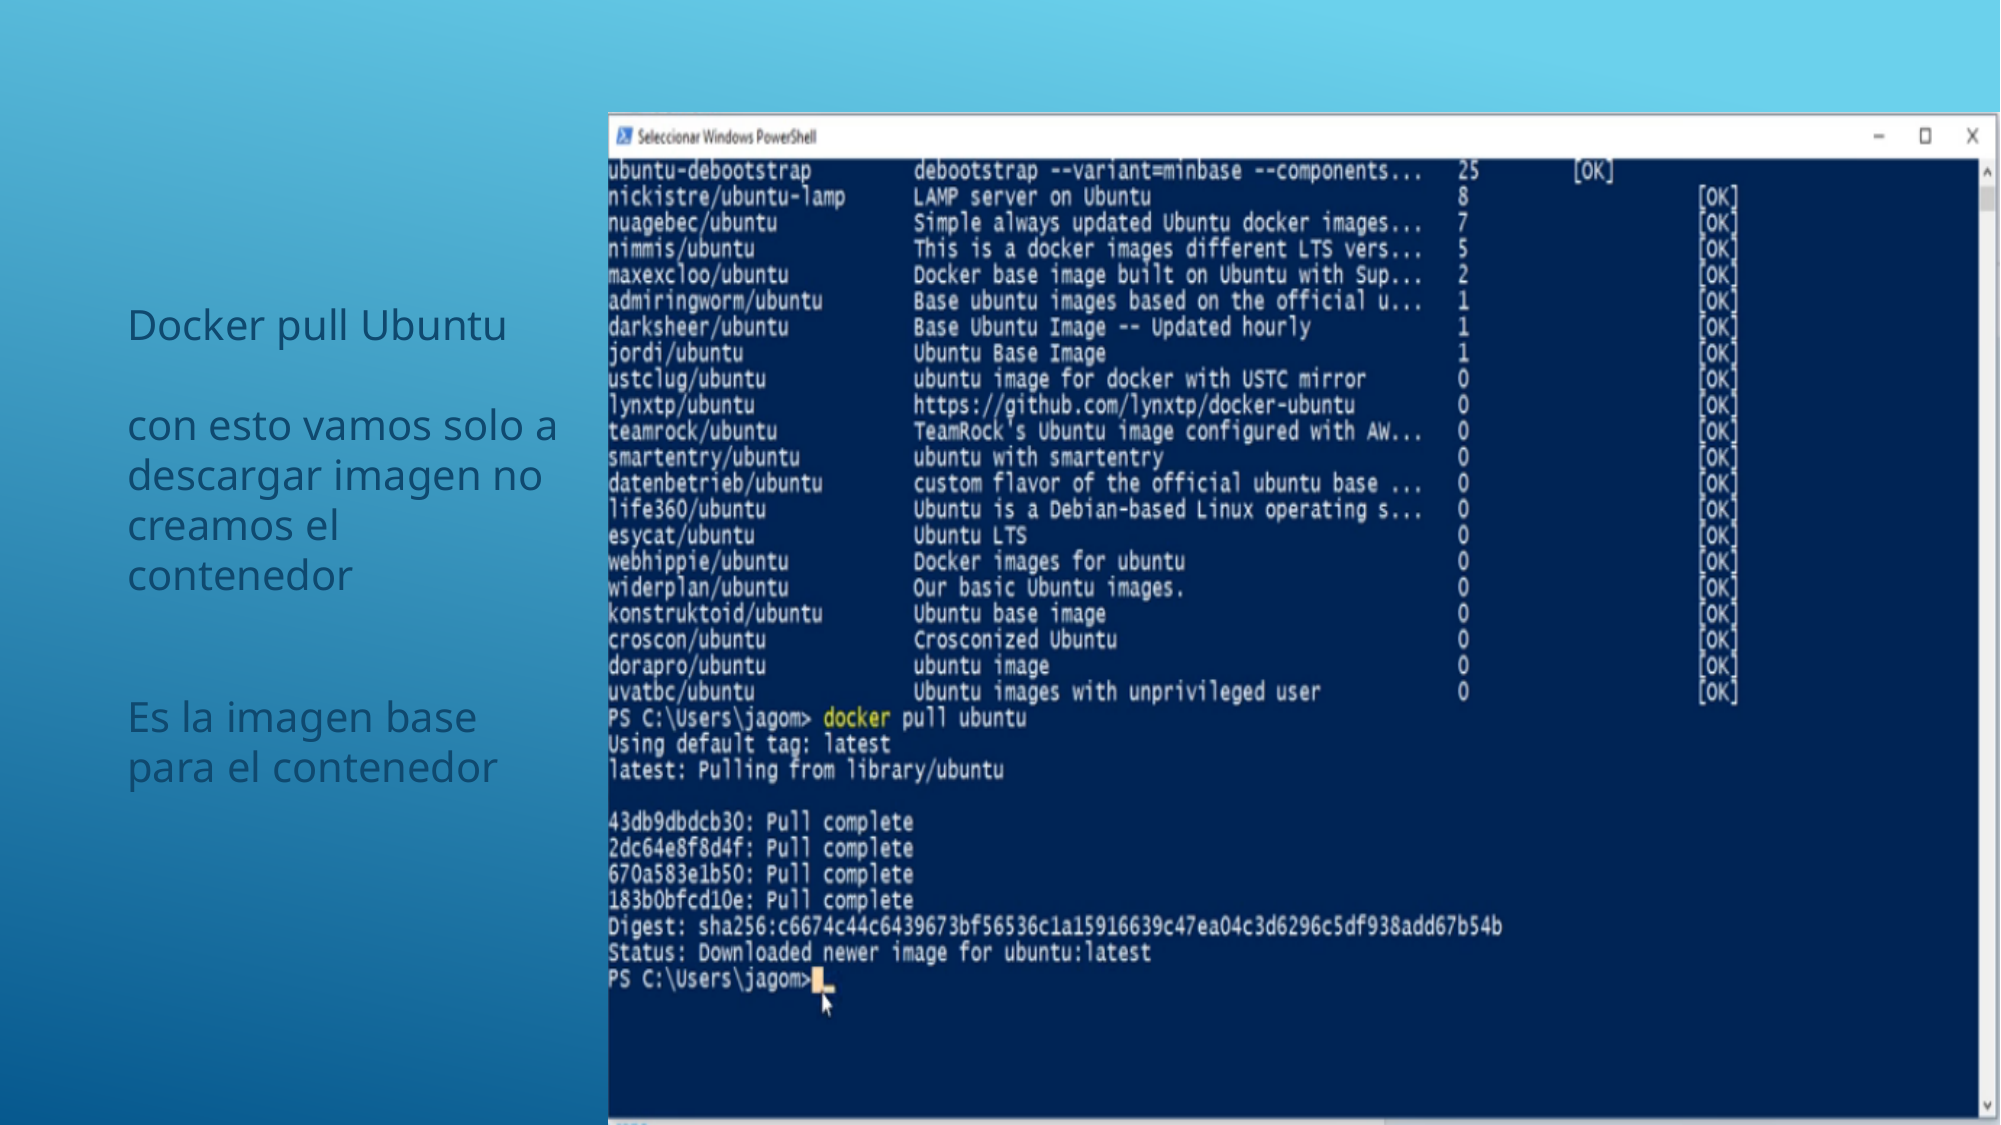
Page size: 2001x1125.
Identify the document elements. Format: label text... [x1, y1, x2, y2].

picture [608, 112, 2000, 1125]
list Docker pull Ubuntu con esto vamos solo a descargar imagen no creamos el contenedor Es la imagen base para el contenedor [112, 88, 585, 1002]
